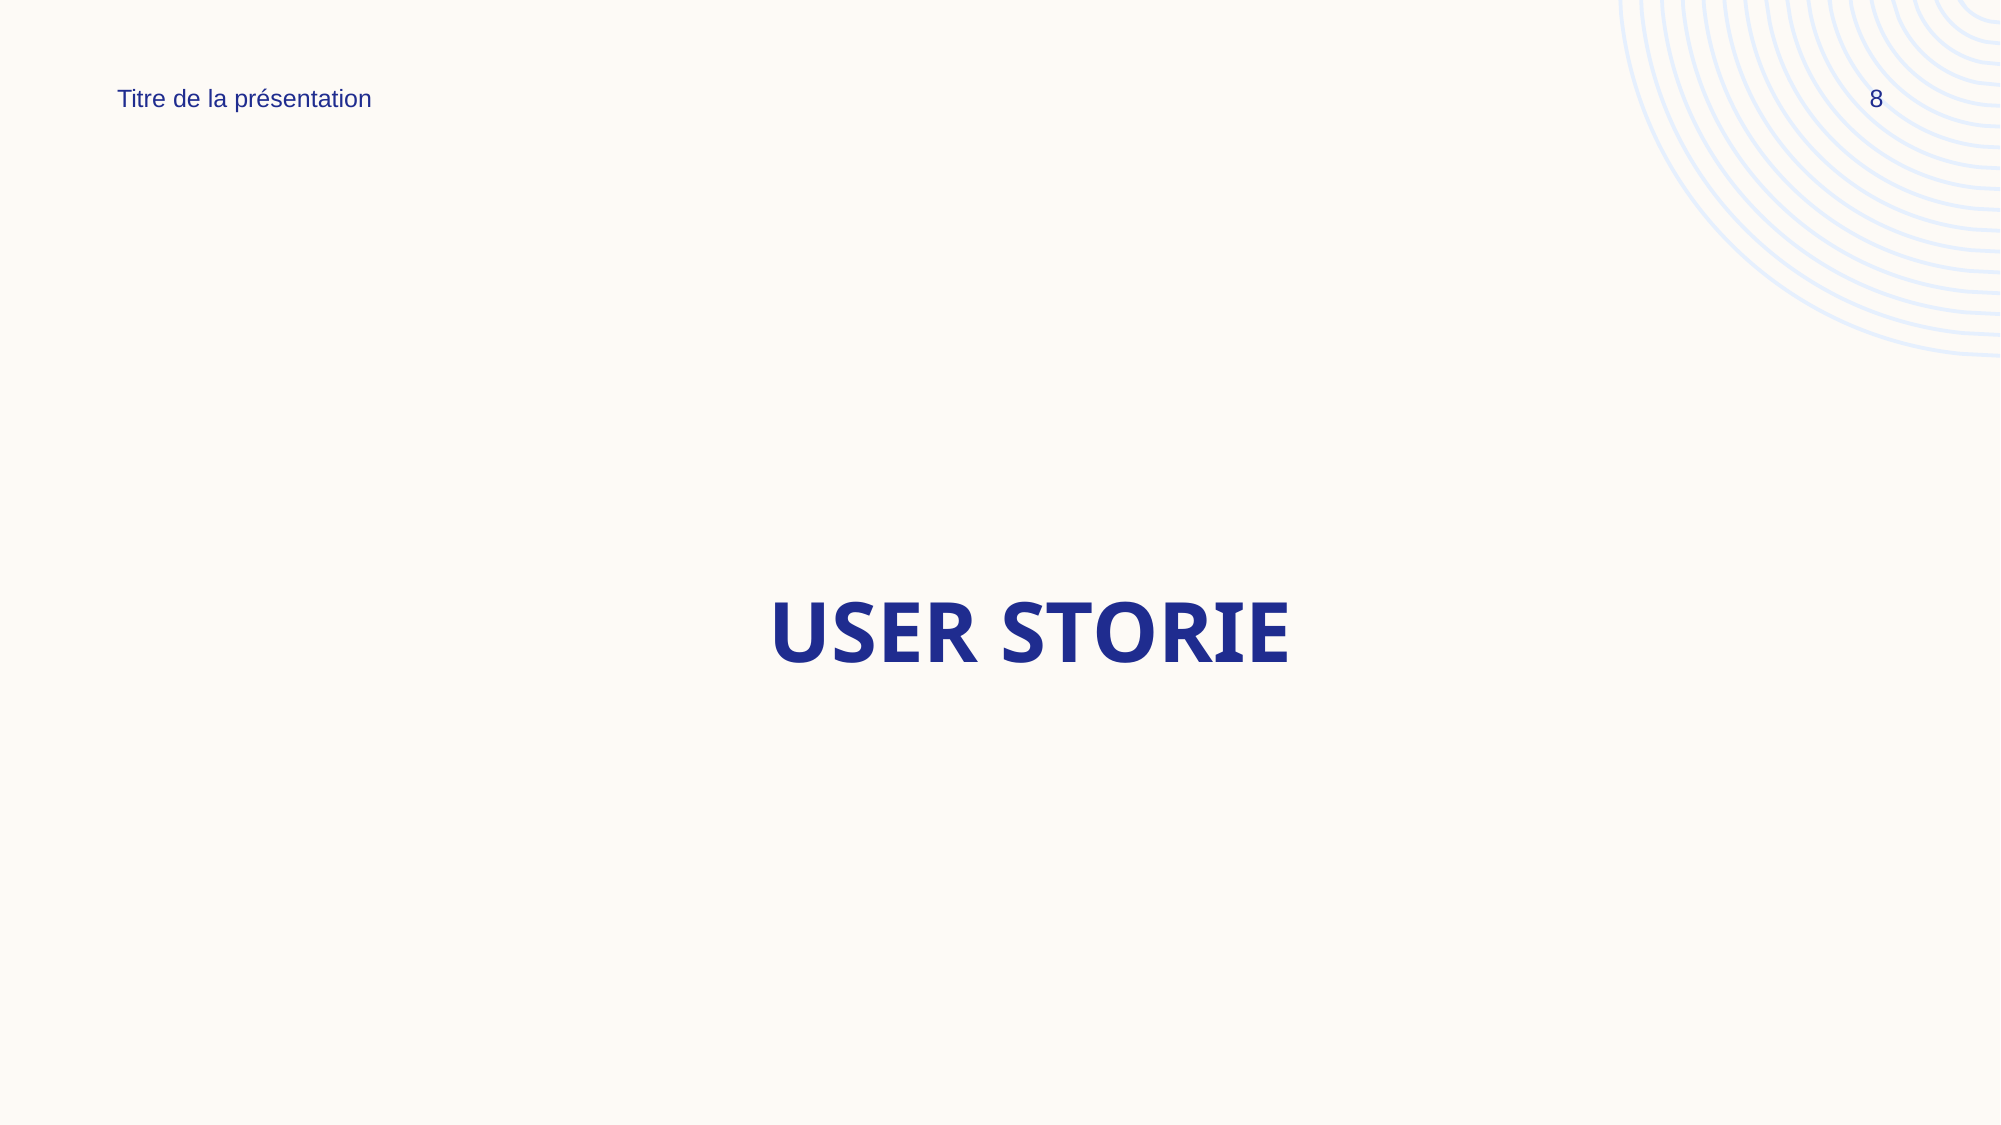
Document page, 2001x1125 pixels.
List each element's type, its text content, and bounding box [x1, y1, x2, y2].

title USER STORIE [155, 572, 1906, 699]
footer Titre de la présentation [101, 75, 627, 120]
slide_number 8 [1795, 75, 1958, 120]
